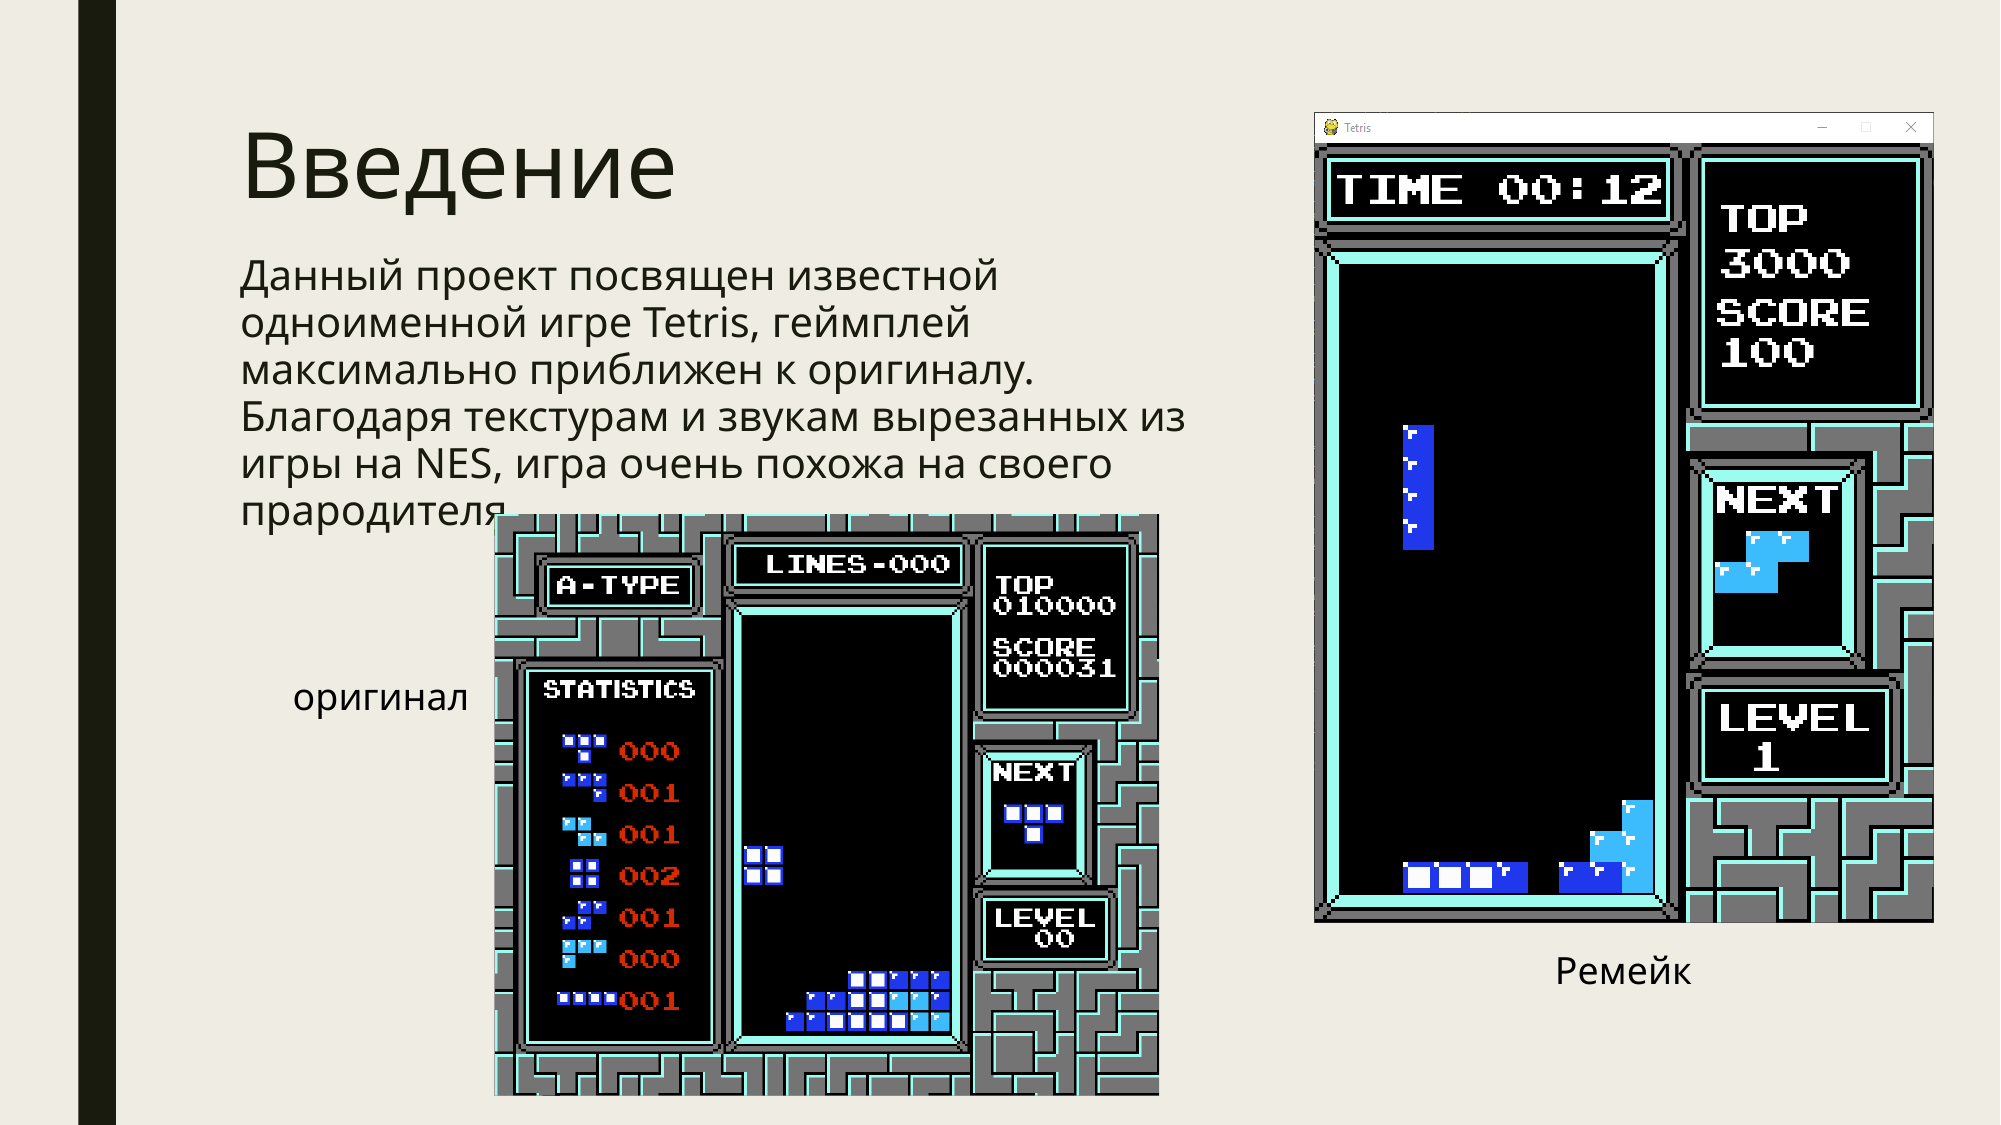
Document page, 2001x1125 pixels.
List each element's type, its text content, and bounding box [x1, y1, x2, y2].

text_box оригинал [165, 665, 485, 726]
text_box Ремейк [1400, 939, 1847, 1000]
title Введение [225, 112, 1314, 357]
list Данный проект посвящен известной одноименной игре Tetris, геймплей максимально приближен к оригиналу. Благодаря текстурам и звукам вырезанных из игры на NES, игра очень похожа на своего прародителя. [225, 245, 1244, 500]
picture [1314, 112, 1934, 923]
picture [494, 513, 1160, 1096]
